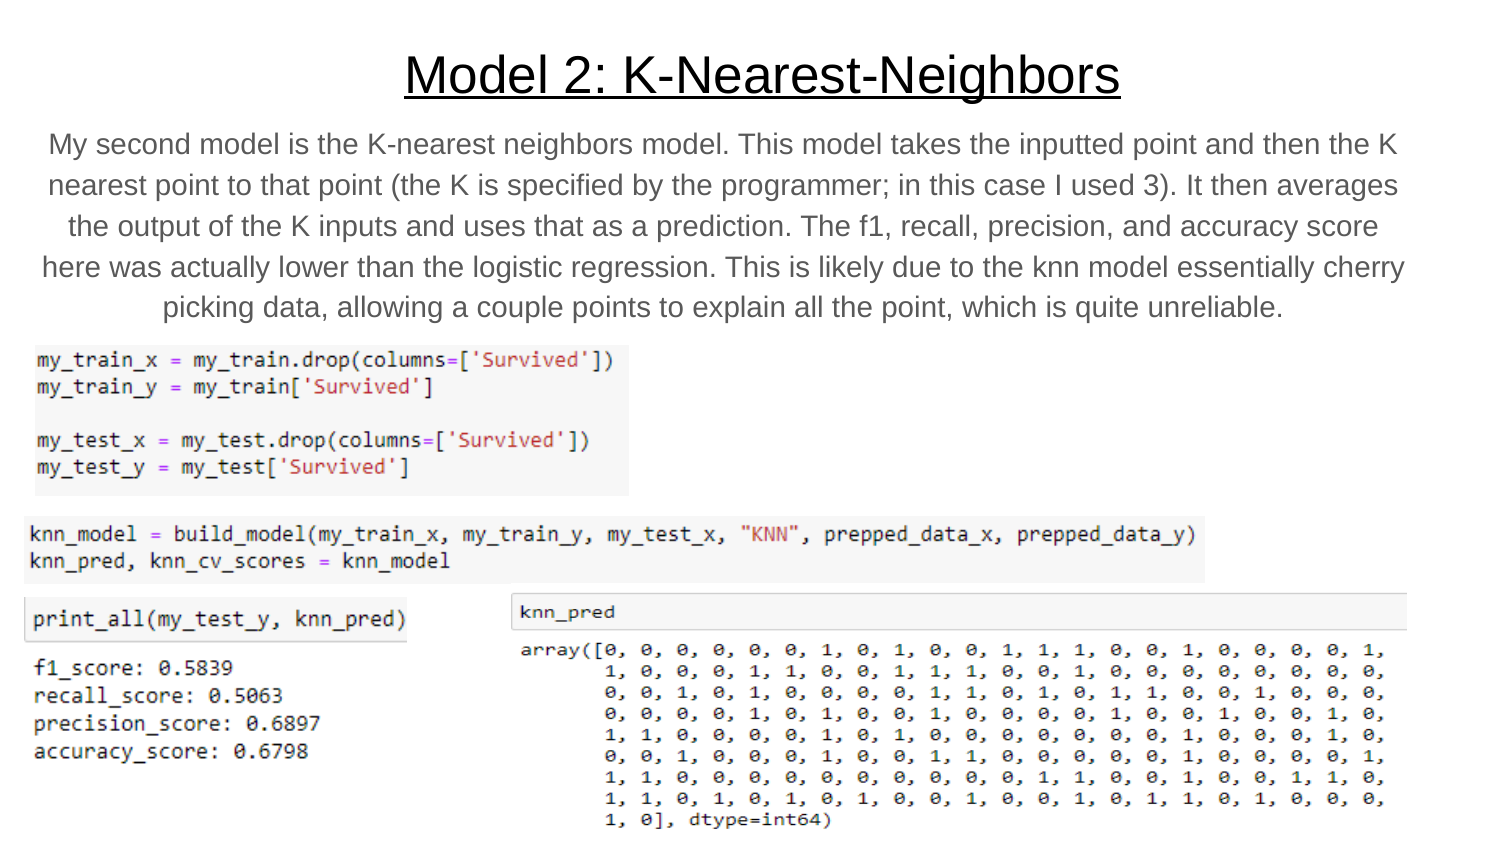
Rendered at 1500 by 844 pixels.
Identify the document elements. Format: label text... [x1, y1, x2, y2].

title Model 2: K-Nearest-Neighbors [63, 25, 1462, 120]
list My second model is the K-nearest neighbors model. This model takes the inputted point and then the K nearest point to that point (the K is specified by the programmer; in this case I used 3). It then averages the output of the K inputs and uses that as a prediction. The f1, recall, precision, and accuracy score here was actually lower than the logistic regression. This is likely due to the knn model essentially cherry picking data, allowing a couple points to explain all the point, which is quite unreliable. [24, 104, 1423, 348]
picture [24, 515, 1408, 844]
picture [24, 597, 408, 780]
picture [34, 345, 630, 496]
